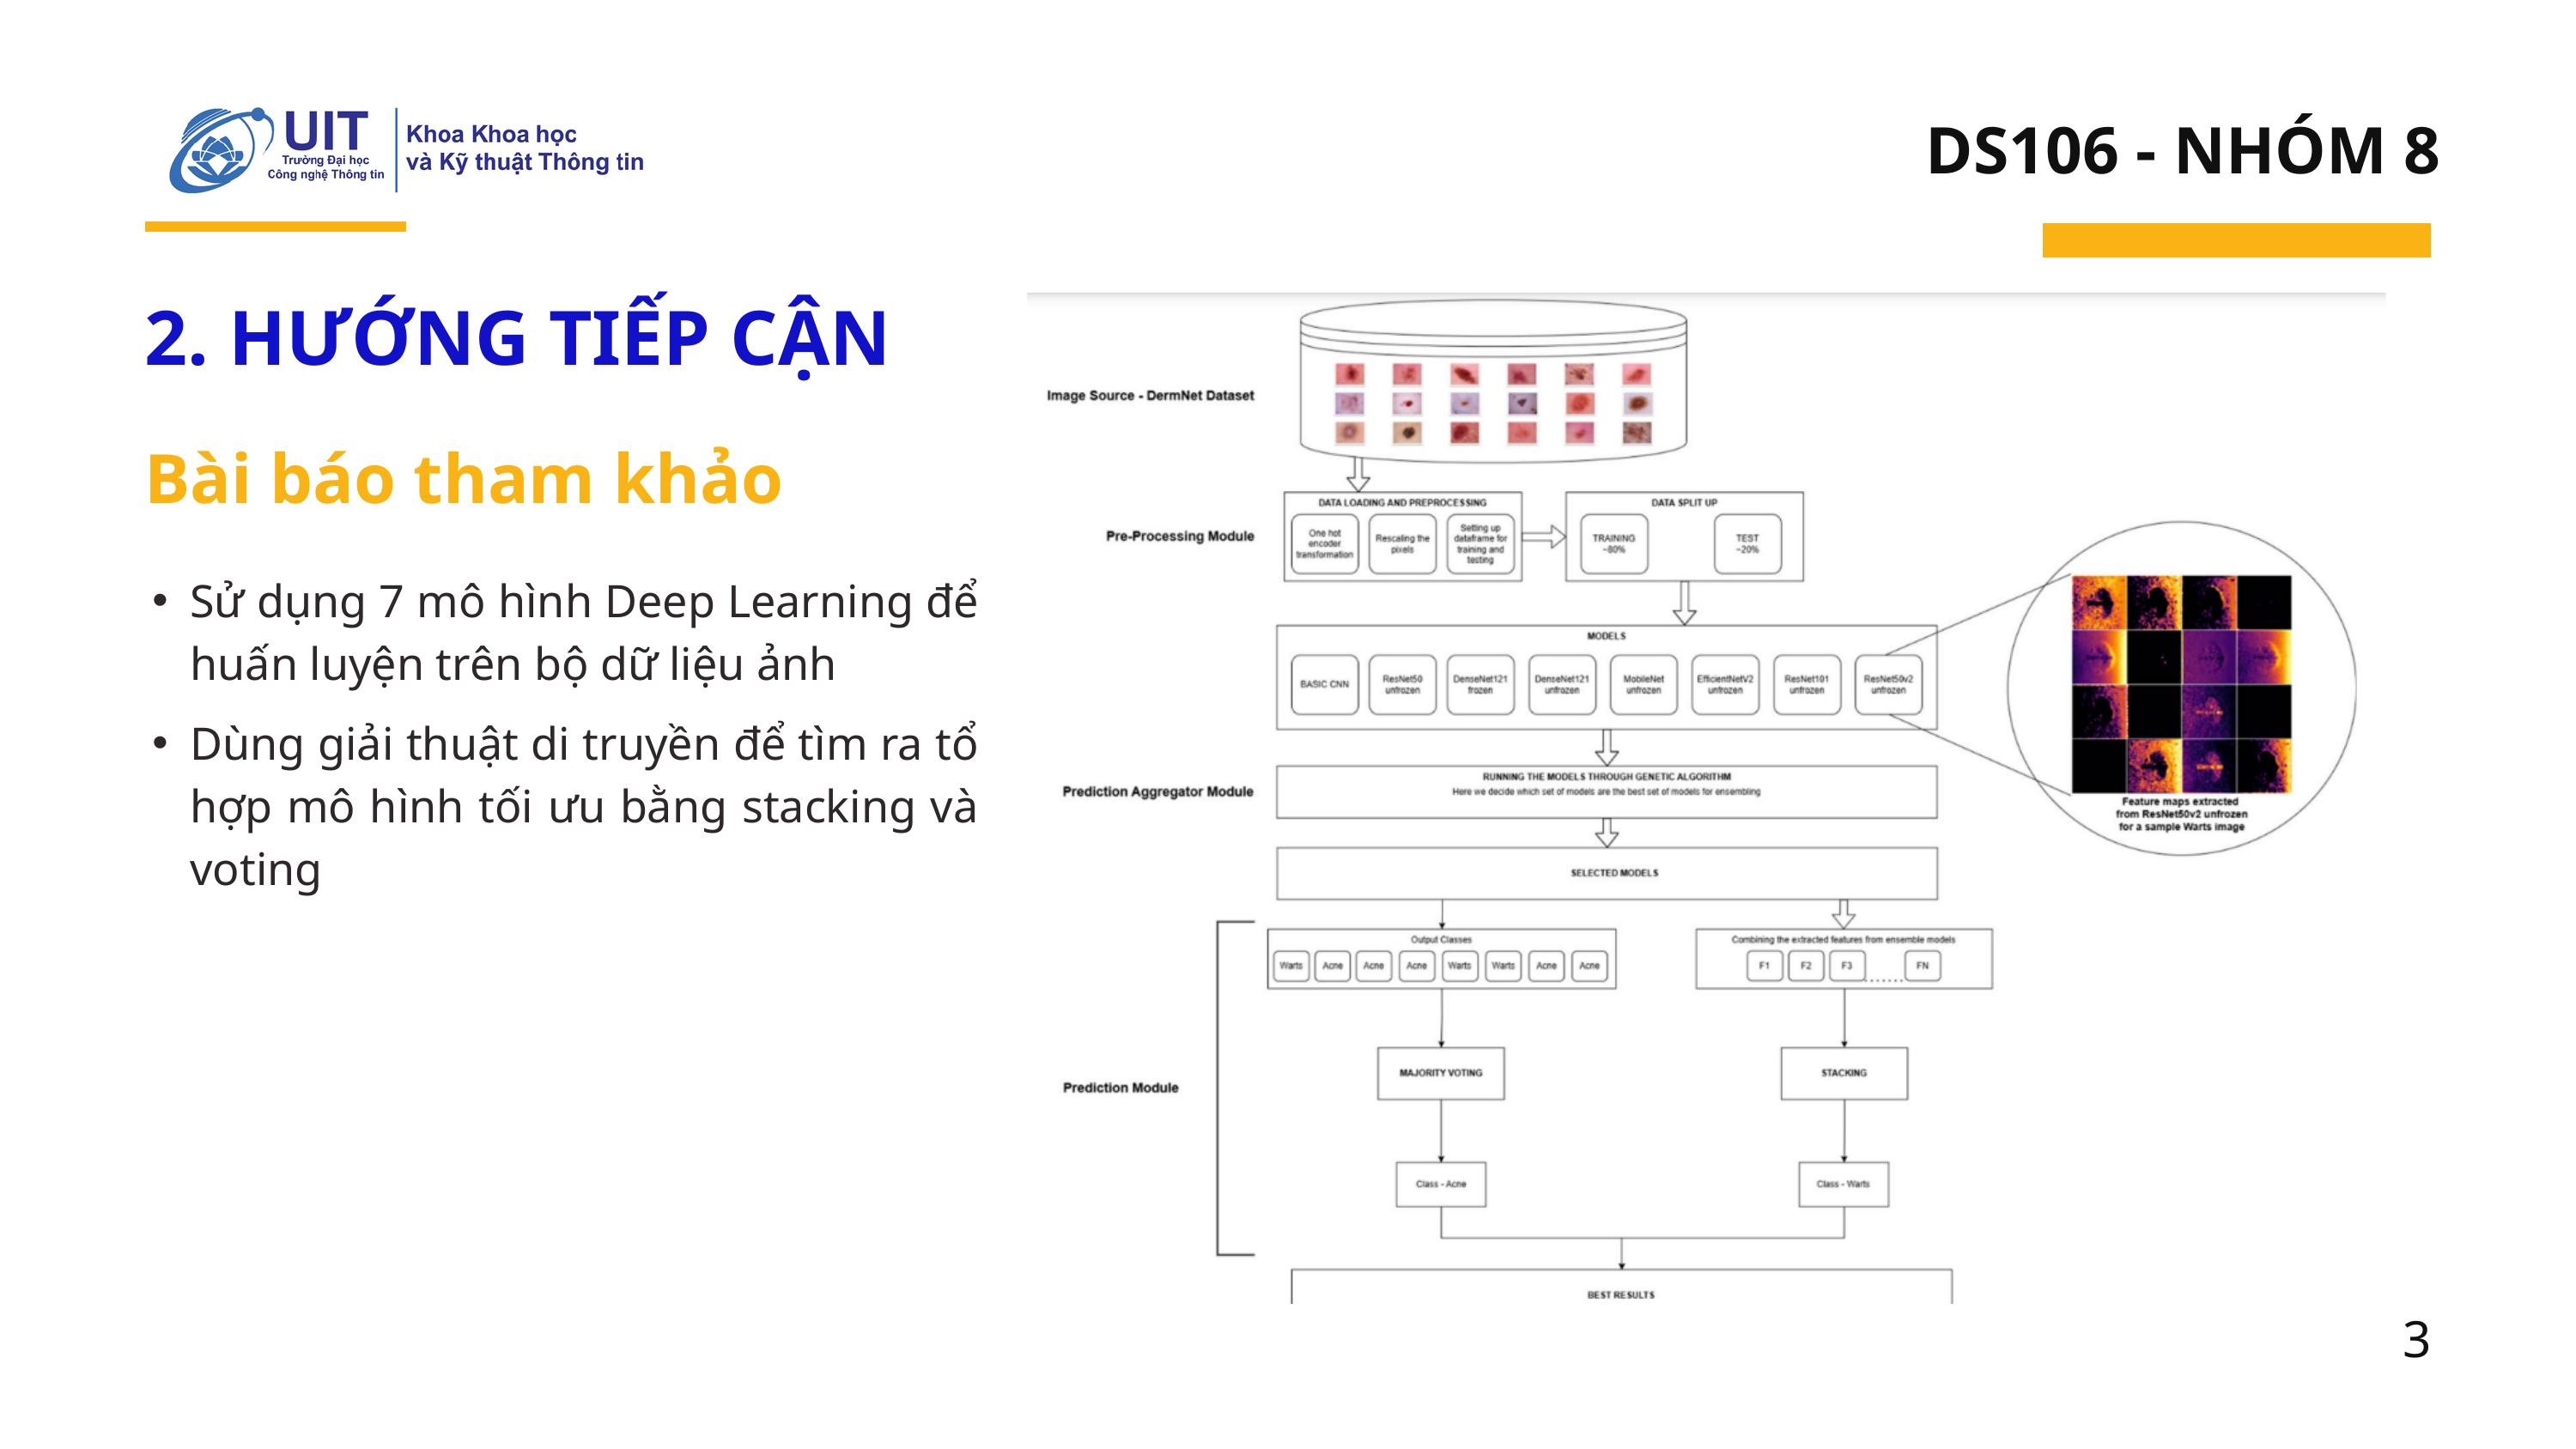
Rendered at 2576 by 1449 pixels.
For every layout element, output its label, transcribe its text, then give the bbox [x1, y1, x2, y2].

text_box Dùng giải thuật di truyền để tìm ra tổ hợp mô hình tối ưu bằng stacking và voting [113, 706, 980, 894]
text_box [2042, 222, 2432, 258]
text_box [144, 221, 407, 232]
text_box DS106 - NHÓM 8 [1783, 96, 2442, 187]
text_box 2. HƯỚNG TIẾP CẬN [144, 310, 1085, 381]
text_box [1027, 293, 2386, 1304]
text_box 3 [2112, 1296, 2432, 1367]
text_box Bài báo tham khảo [144, 453, 846, 518]
text_box Sử dụng 7 mô hình Deep Learning để huấn luyện trên bộ dữ liệu ảnh [113, 564, 980, 689]
text_box [144, 82, 662, 204]
